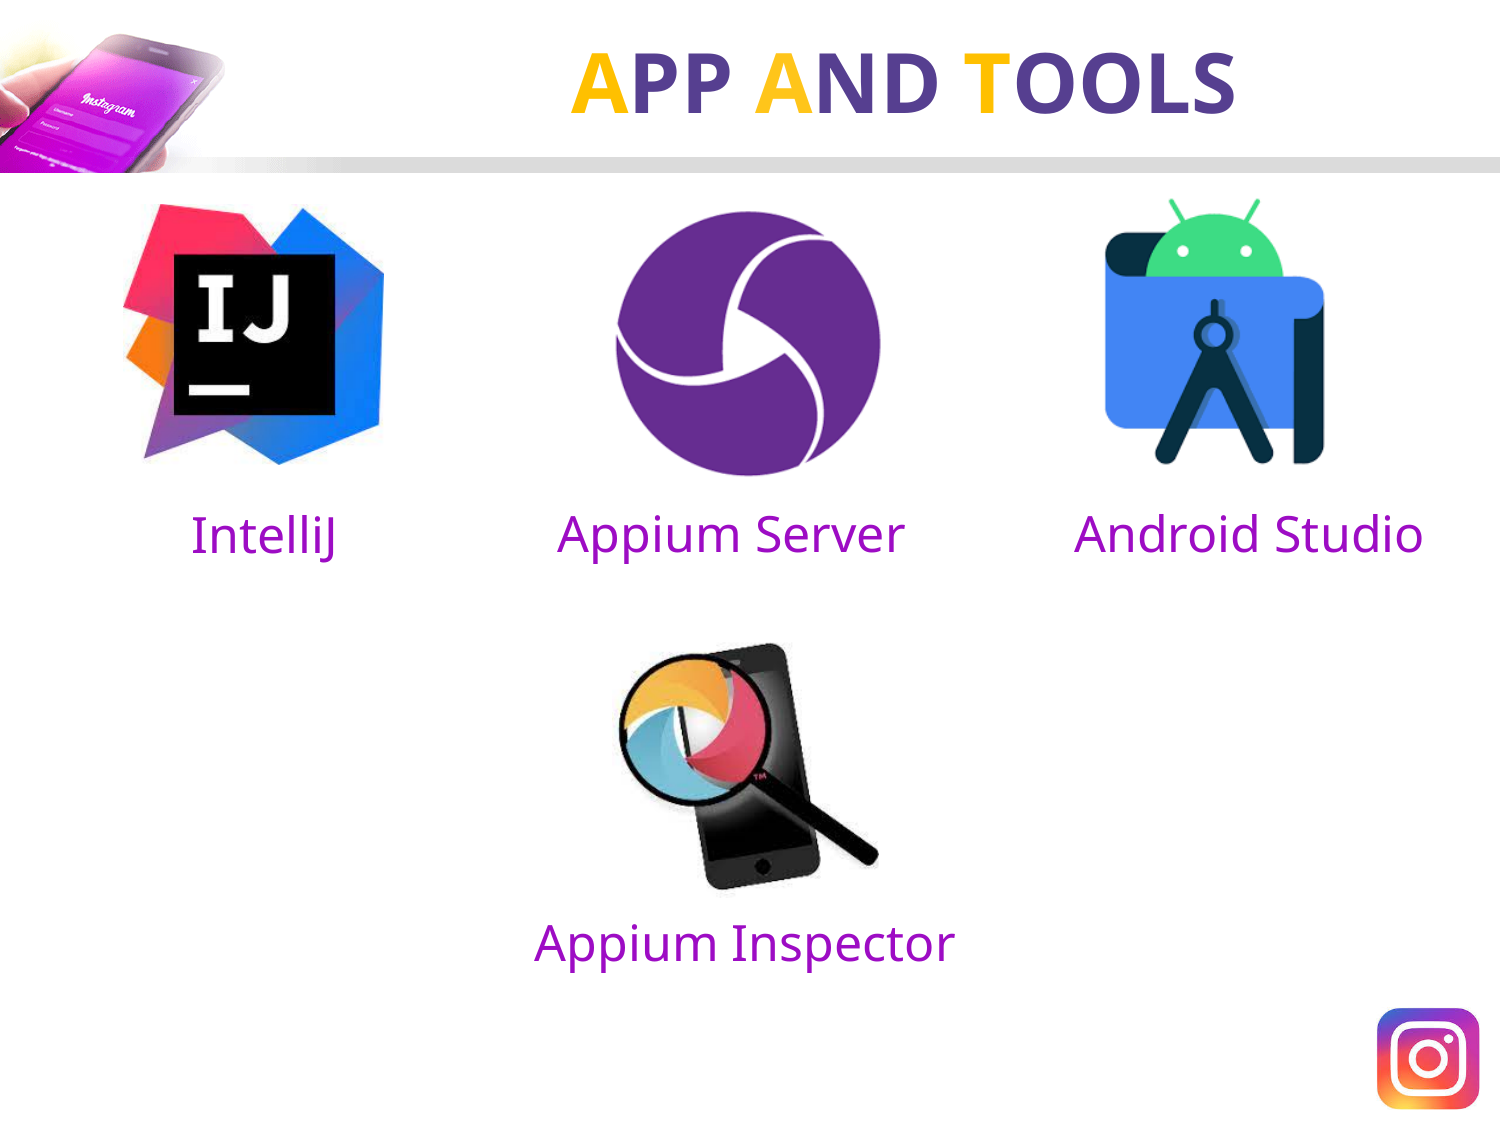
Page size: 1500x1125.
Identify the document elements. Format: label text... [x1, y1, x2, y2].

title APP AND TOOLS [230, 15, 1377, 146]
text_box Appium Inspector [352, 898, 1139, 984]
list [123, 204, 384, 465]
text_box Android Studio [1020, 490, 1480, 576]
text_box IntelliJ [74, 490, 456, 576]
picture [0, 0, 1500, 1125]
text_box Appium Server [472, 490, 992, 576]
